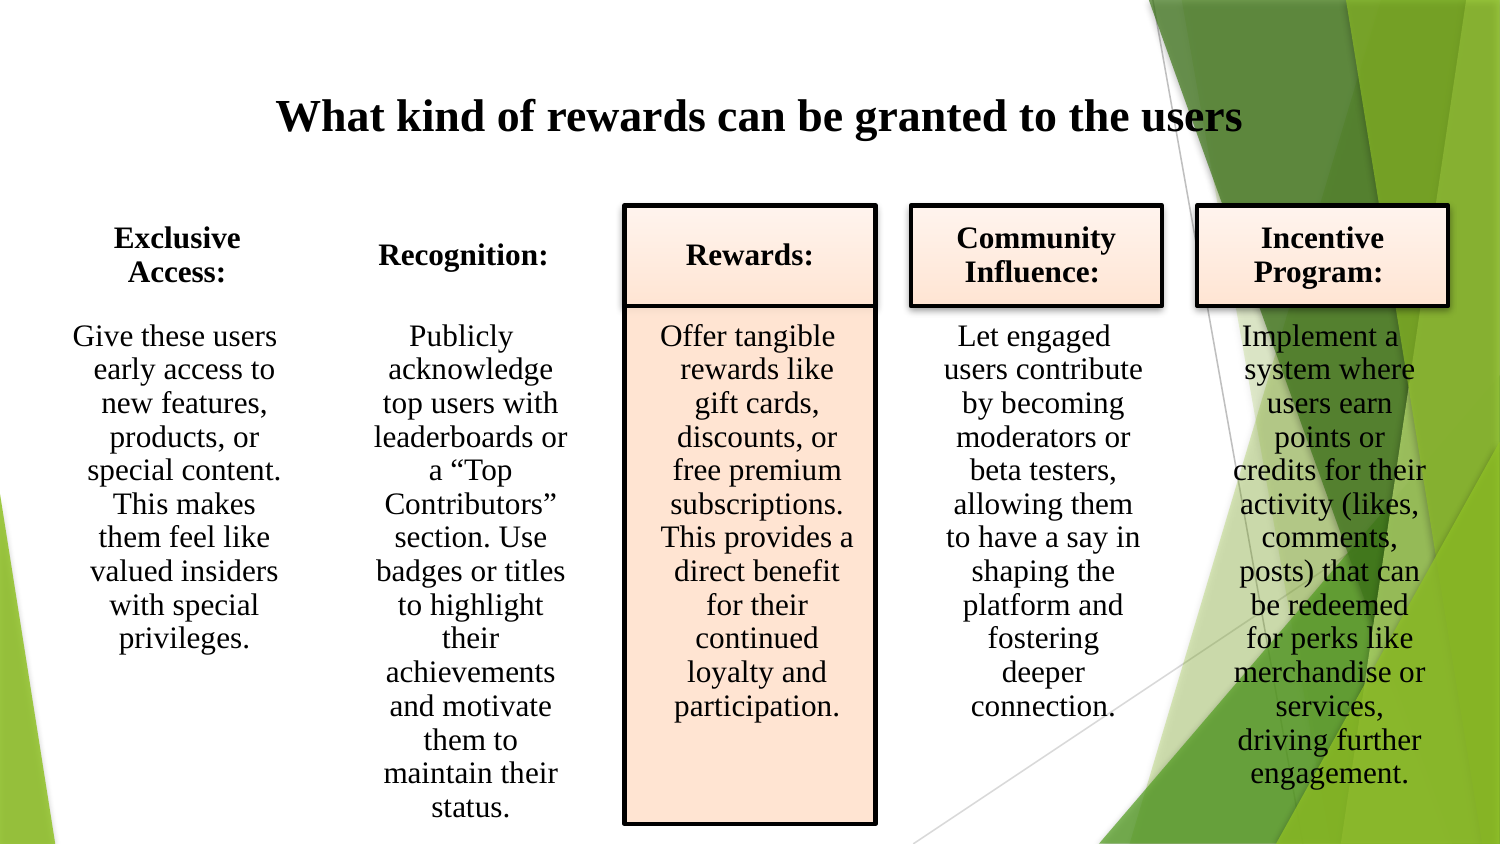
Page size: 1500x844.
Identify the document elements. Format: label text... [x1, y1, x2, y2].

list What kind of rewards can be granted to the users [51, 70, 1449, 176]
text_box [50, 203, 1450, 827]
